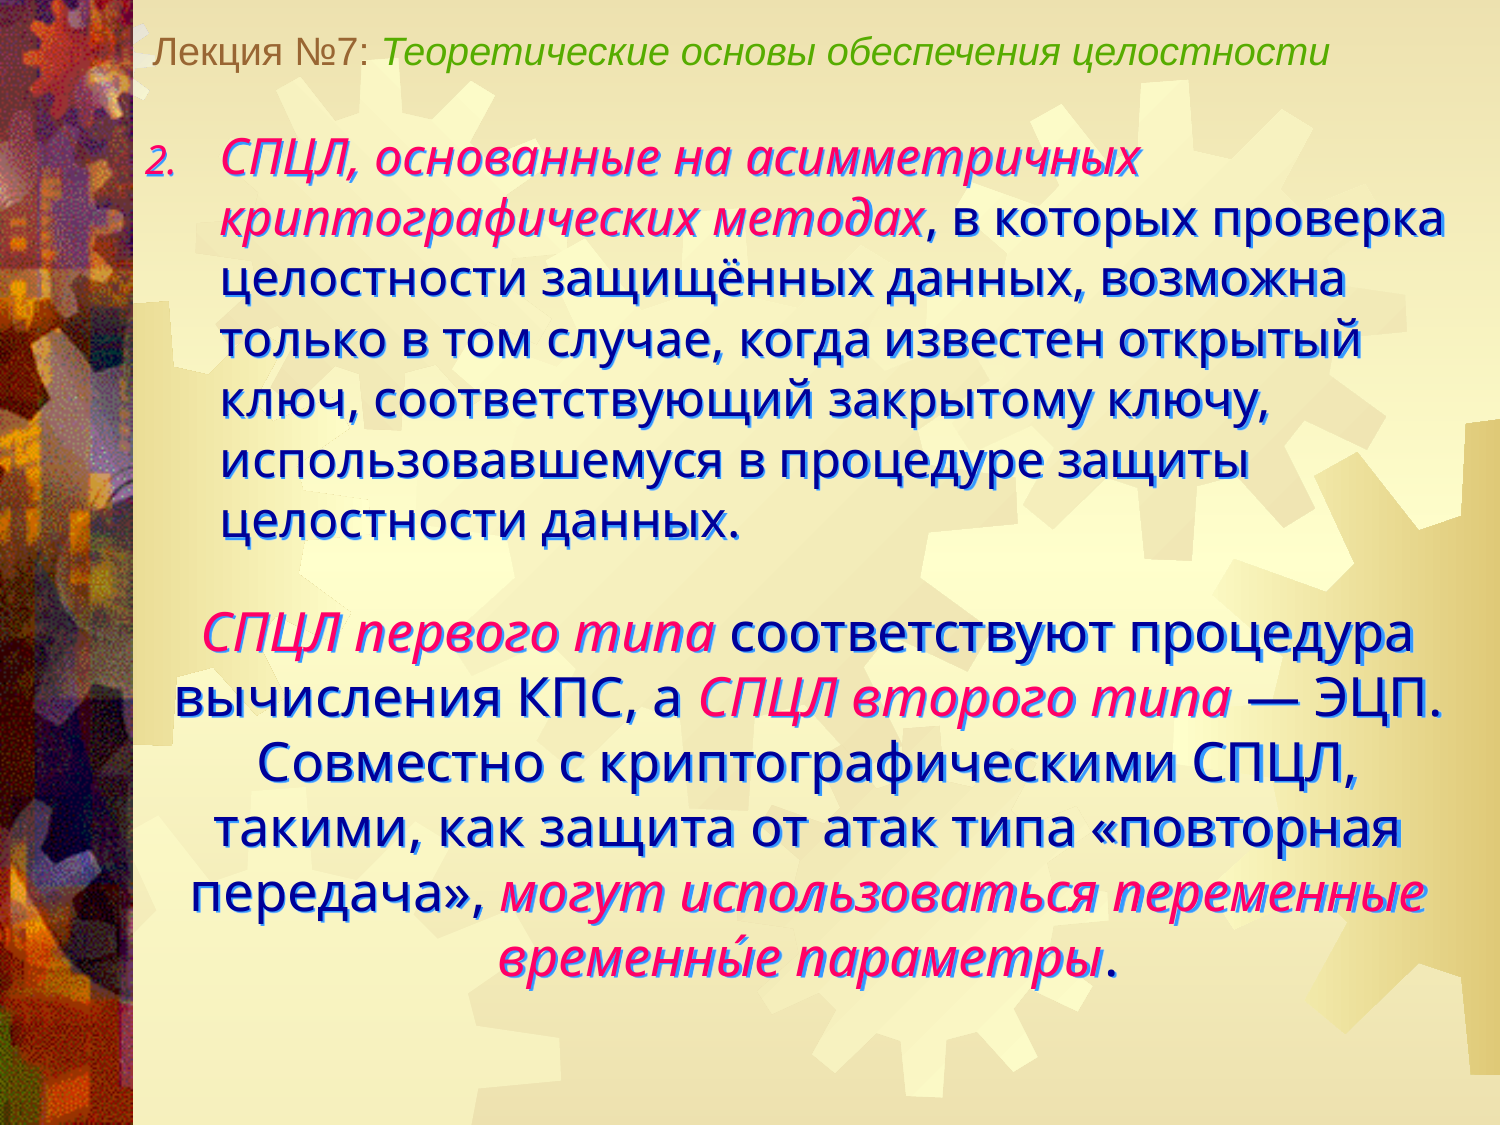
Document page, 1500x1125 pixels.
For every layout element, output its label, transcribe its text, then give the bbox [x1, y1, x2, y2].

text_box СПЦЛ, основанные на асимметричных криптографических методах, в которых проверка целостности защищённых данных, возможна только в том случае, когда известен открытый ключ, соответствующий закрытому ключу, использовавшемуся в процедуре защиты целостности данных. [144, 124, 1458, 548]
picture [0, 0, 133, 1125]
text_box Лекция №7: Теоретические основы обеспечения целостности [130, 31, 1500, 74]
text_box СПЦЛ первого типа соответствуют процедура вычисления КПС, а СПЦЛ второго типа — ЭЦП. Совместно с криптографическими СПЦЛ, такими, как защита от атак типа «повторная передача», могут использоваться переменные временны́е параметры. [152, 597, 1465, 988]
